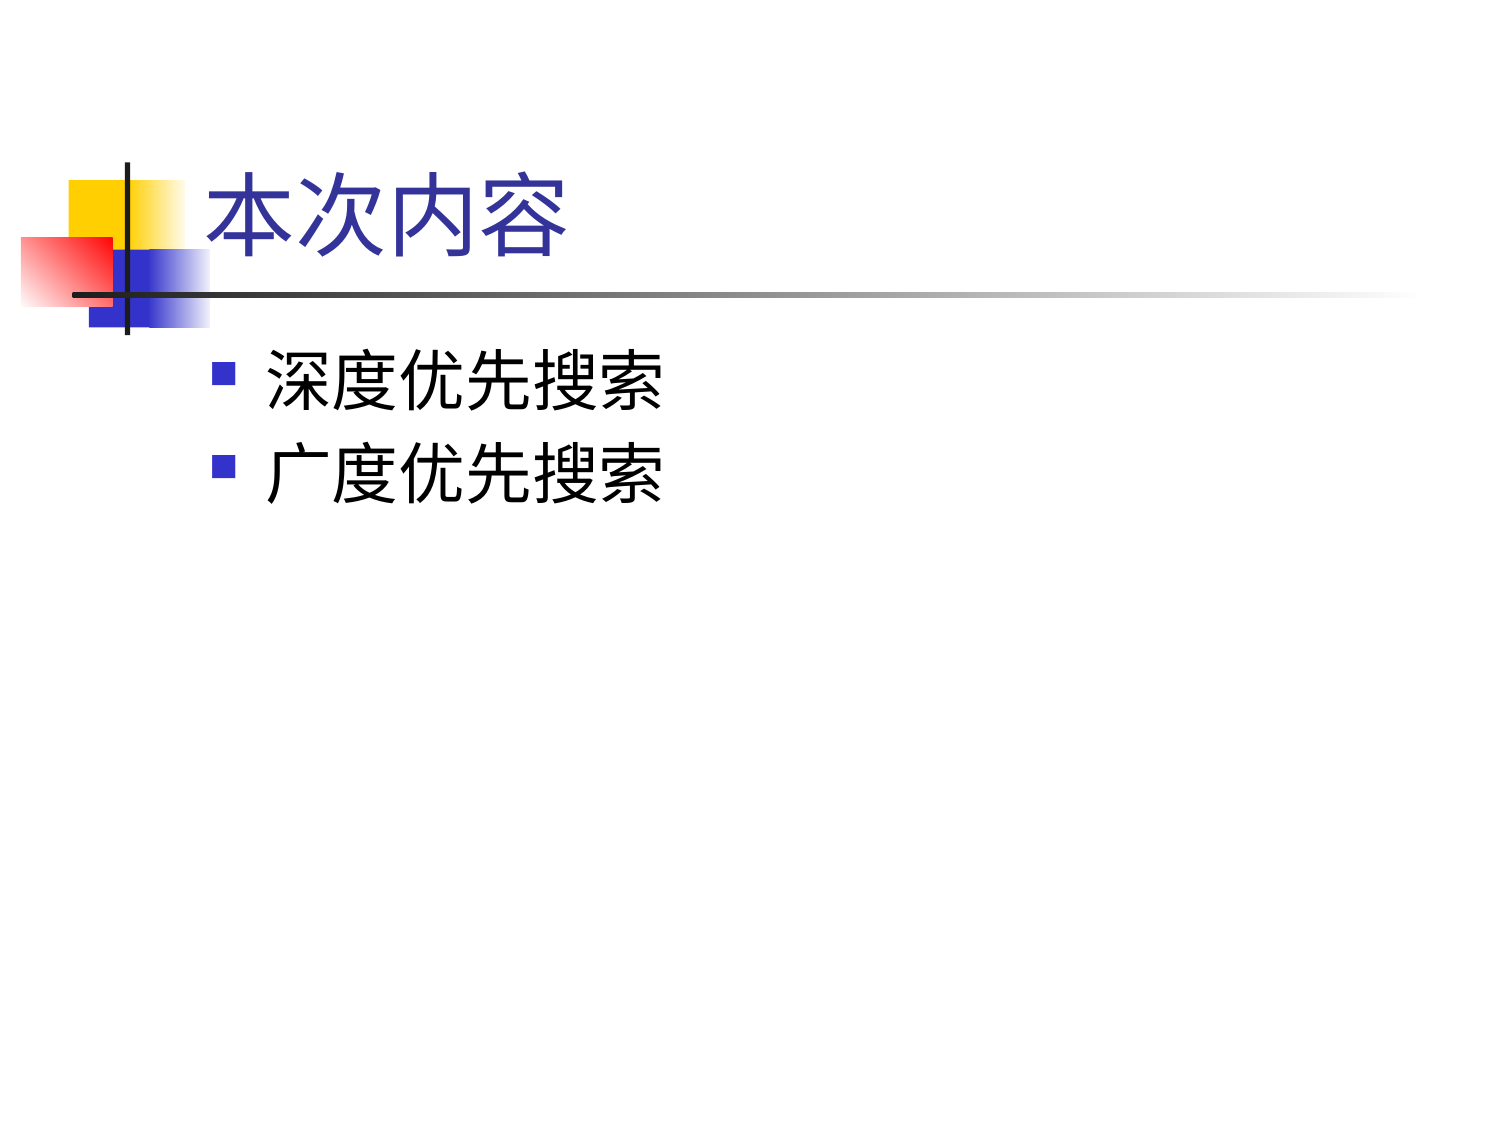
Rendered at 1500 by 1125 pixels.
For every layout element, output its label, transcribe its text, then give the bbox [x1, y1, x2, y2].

title 本次内容 [188, 34, 1468, 276]
list 深度优先搜索 广度优先搜索 [193, 330, 1470, 1007]
